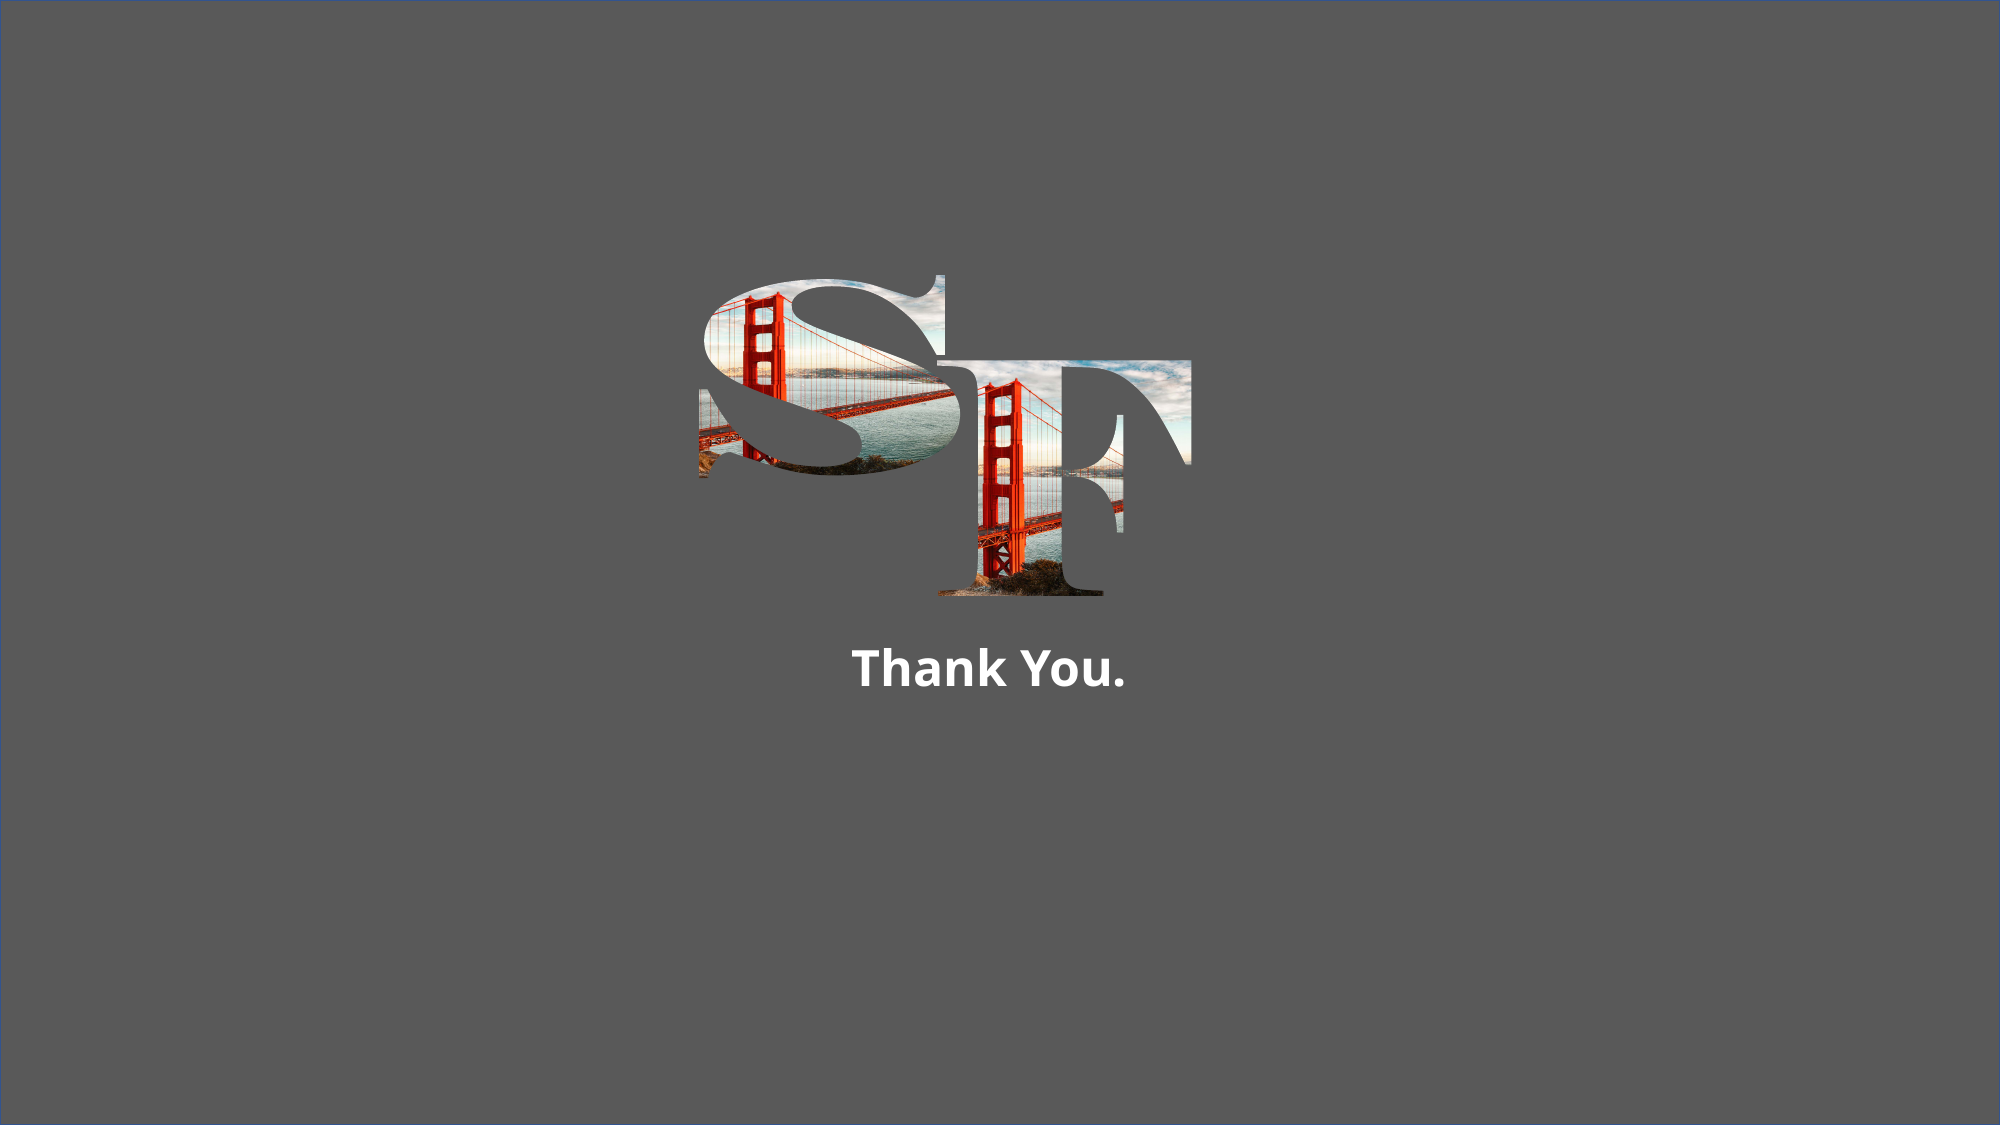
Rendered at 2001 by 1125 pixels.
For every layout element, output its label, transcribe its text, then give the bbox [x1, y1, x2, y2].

text_box [0, 0, 2000, 1125]
text_box Thank You. [656, 629, 1322, 704]
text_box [699, 275, 1192, 596]
